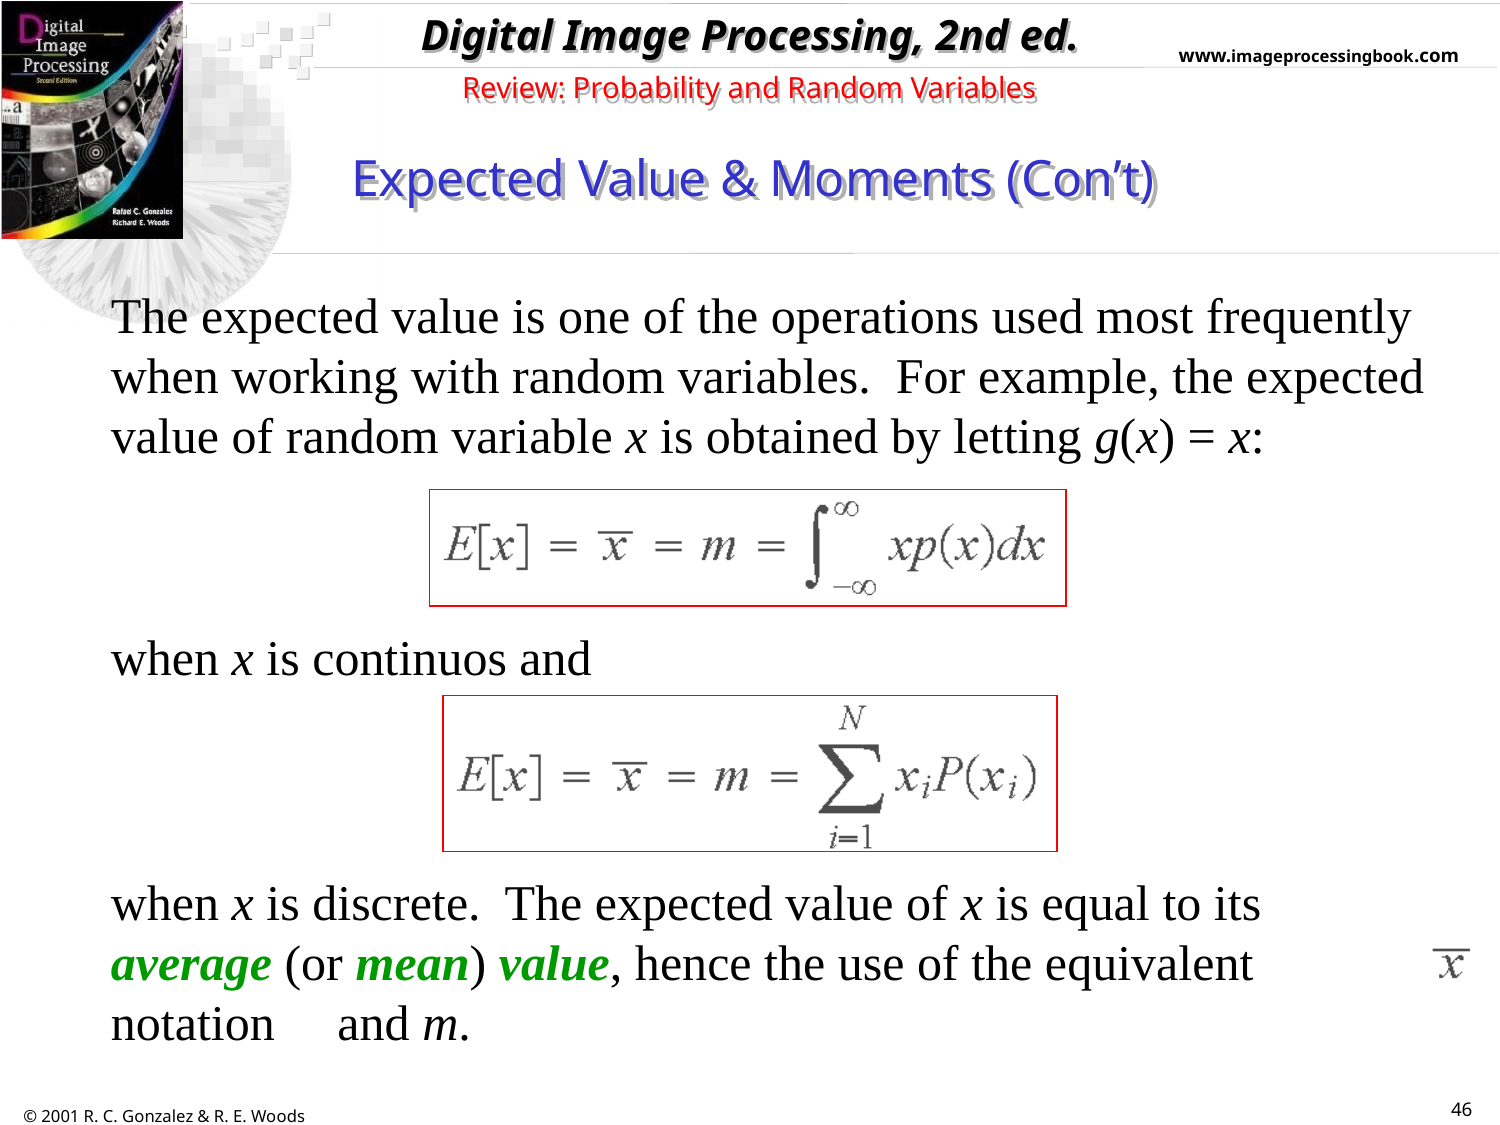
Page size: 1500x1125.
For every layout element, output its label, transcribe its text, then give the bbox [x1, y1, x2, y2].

text_box Review: Probability and Random Variables [447, 62, 1052, 113]
text_box [442, 695, 1058, 852]
picture [1, 1, 380, 325]
text_box when x is continuos and [96, 617, 1421, 693]
text_box [429, 489, 1067, 606]
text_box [447, 702, 1053, 851]
text_box when x is discrete. The expected value of x is equal to its average (or mean) value, hence the use of the equivalent notation and m. [96, 863, 1446, 1058]
text_box Expected Value & Moments (Con’t) [336, 139, 1171, 214]
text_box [1429, 945, 1474, 983]
slide_number 46 [1175, 1090, 1488, 1125]
text_box The expected value is one of the operations used most frequently when working with random variables. For example, the expected value of random variable x is obtained by letting g(x) = x: [96, 276, 1469, 472]
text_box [434, 490, 1065, 604]
